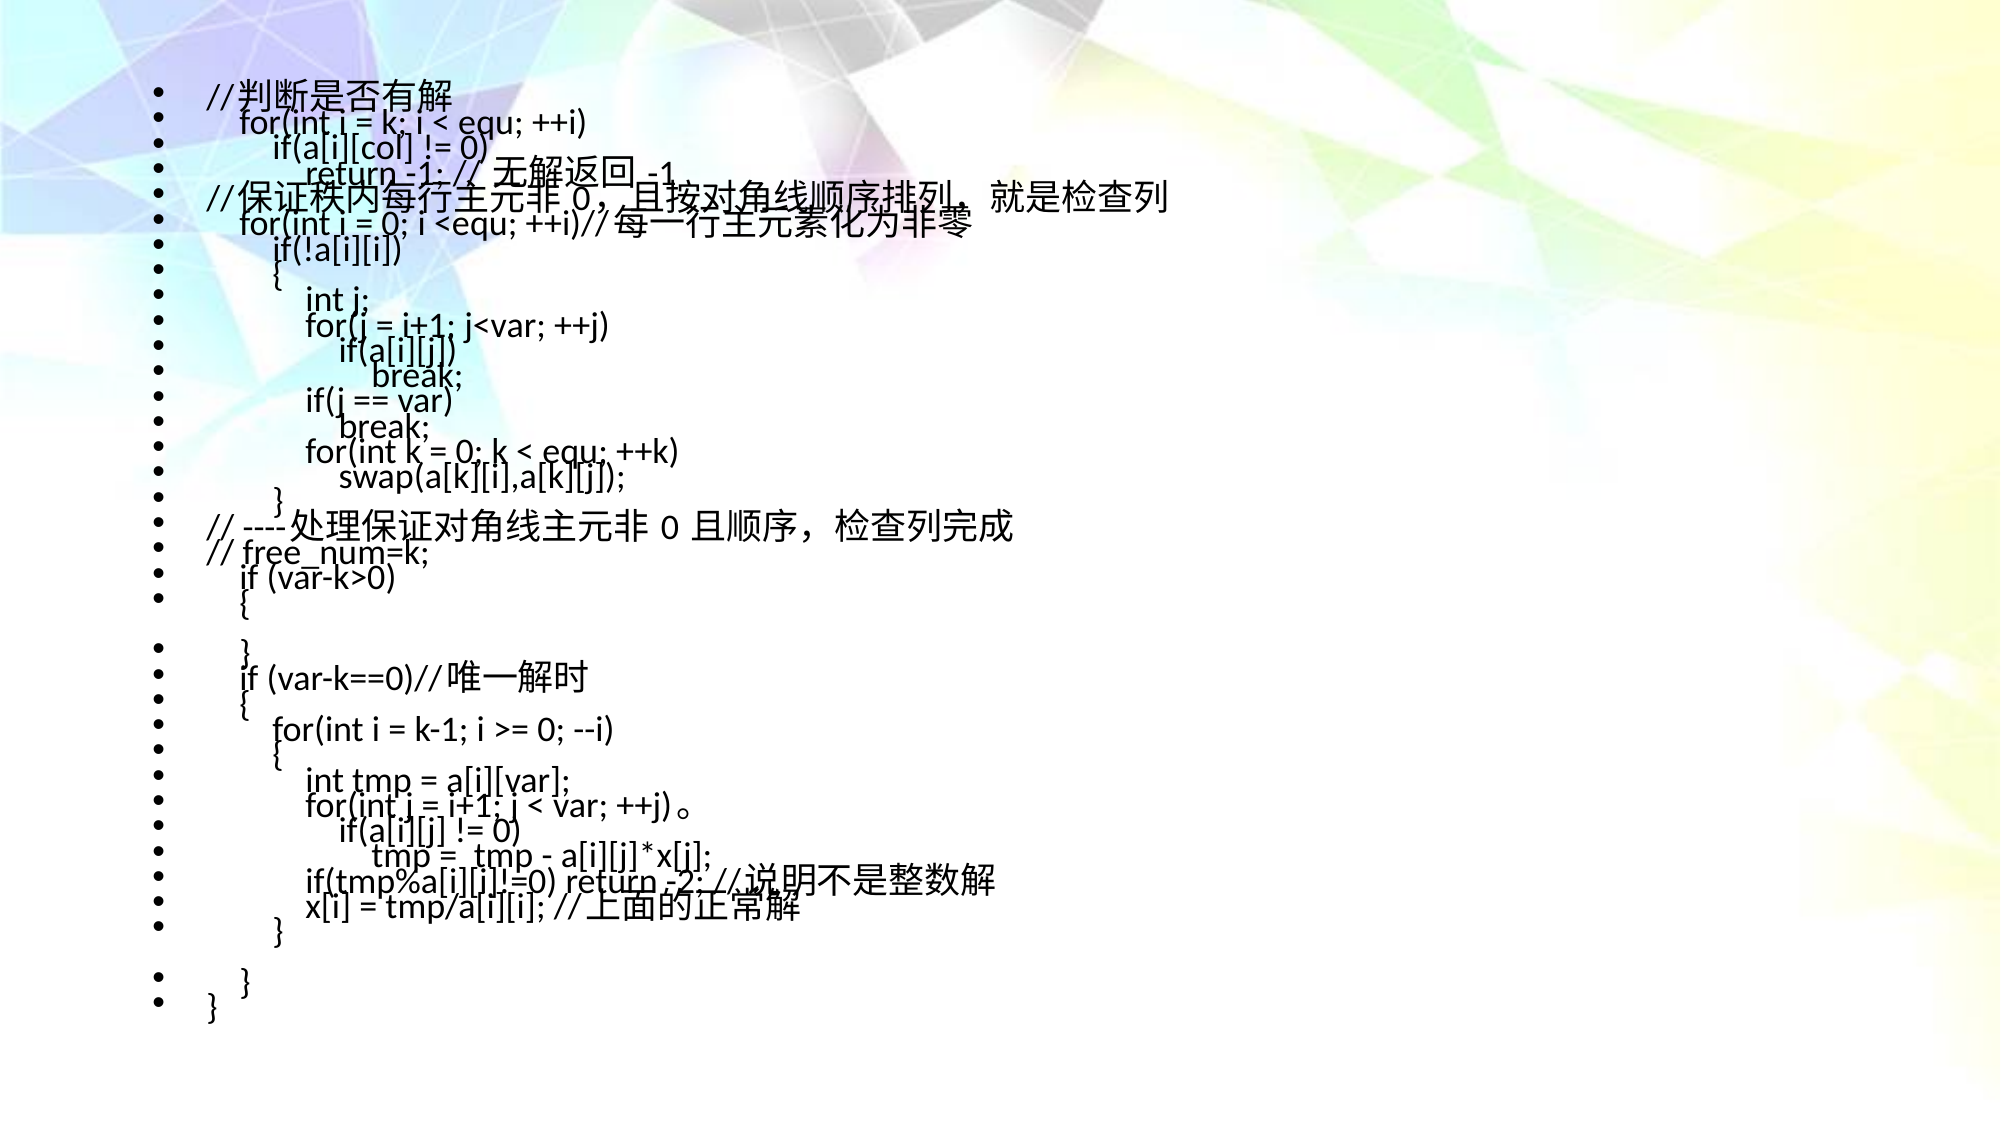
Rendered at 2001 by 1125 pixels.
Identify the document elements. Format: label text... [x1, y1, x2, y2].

list //判断是否有解 for(int i = k; i < equ; ++i) if(a[i][col] != 0) return -1; // 无解返回 -1 //保证秩内每行主元非 0，且按对角线顺序排列，就是检查列 for(int i = 0; i <equ; ++i)//每一行主元素化为非零 if(!a[i][i]) { int j; for(j = i+1; j<var; ++j) if(a[i][j]) break; if(j == var) break; for(int k = 0; k < equ; ++k) swap(a[k][i],a[k][j]); } // ----处理保证对角线主元非 0 且顺序，检查列完成 // free_num=k; if (var-k>0) { } if (var-k==0)//唯一解时 { for(int i = k-1; i >= 0; --i) { int tmp = a[i][var]; for(int j = i+1; j < var; ++j)。 if(a[i][j] != 0) tmp = tmp - a[i][j]*x[j]; if(tmp%a[i][i]!=0) return -2; //说明不是整数解 x[i] = tmp/a[i][i]; //上面的正常解 } } } [137, 84, 1863, 1049]
picture [0, 0, 2001, 1125]
